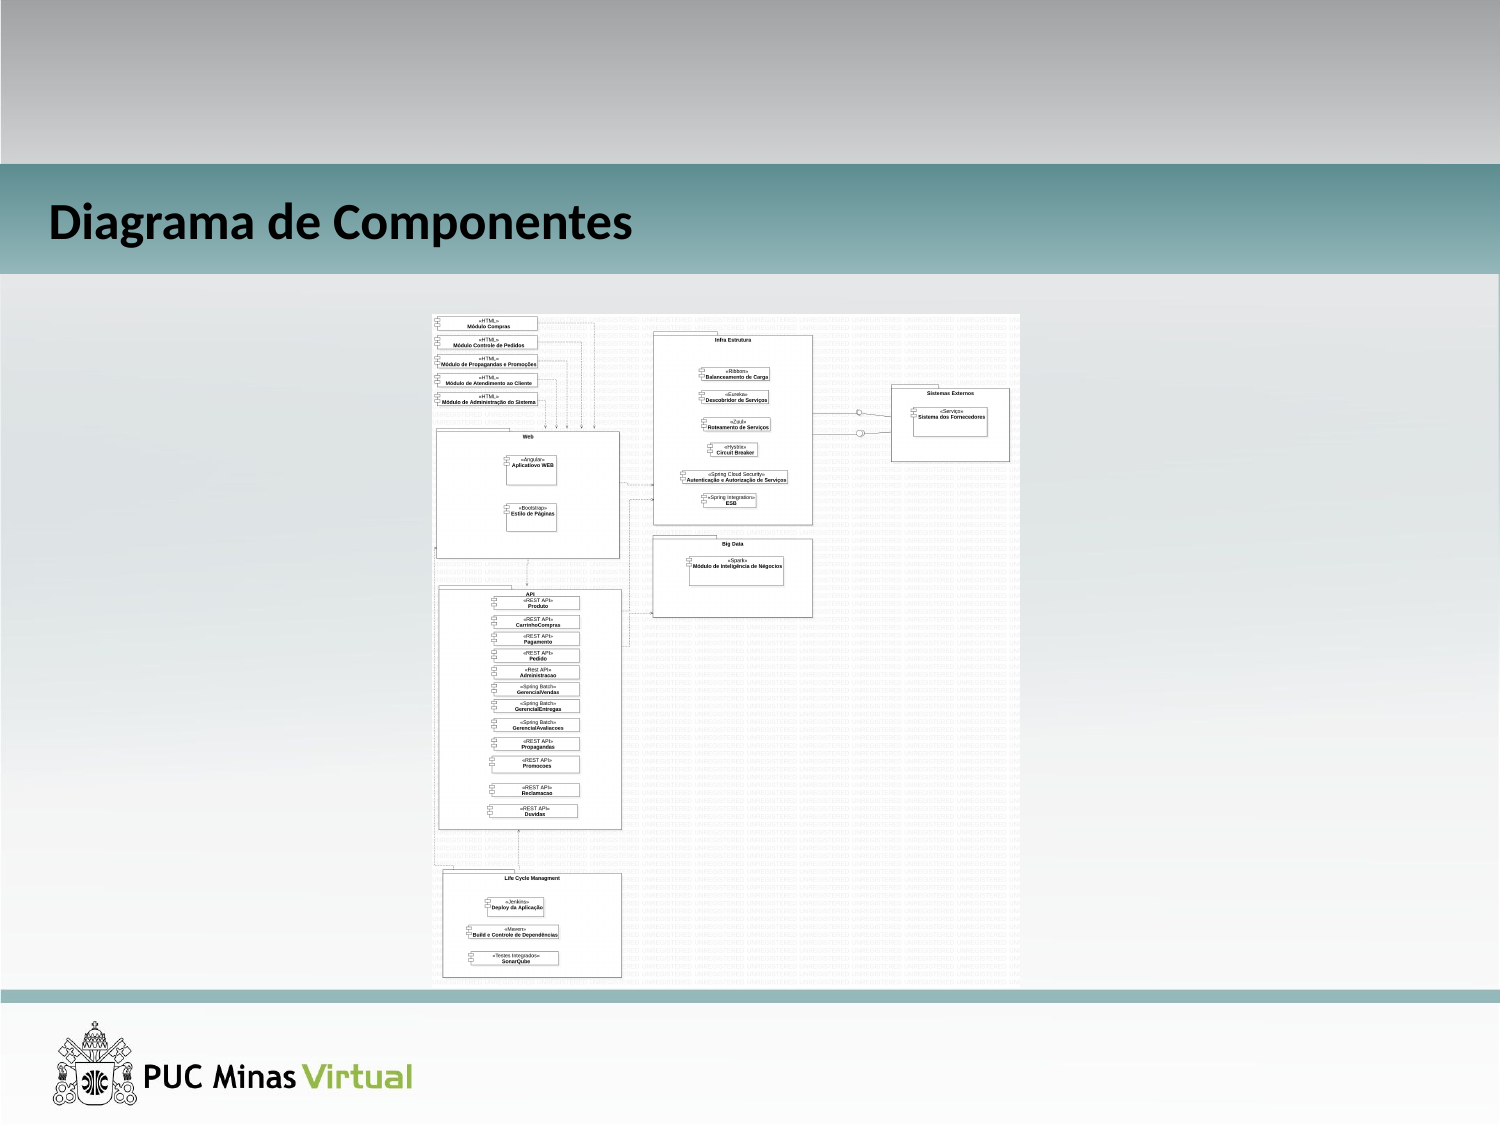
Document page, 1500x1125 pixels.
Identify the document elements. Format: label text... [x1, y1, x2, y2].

text_box Diagrama de Componentes [33, 180, 1467, 258]
text_box [29, 290, 1478, 966]
text_box Sistema de DropShipping [37, 75, 1486, 231]
picture [0, 274, 1500, 1125]
picture [0, 0, 1500, 164]
text_box [0, 164, 1500, 274]
